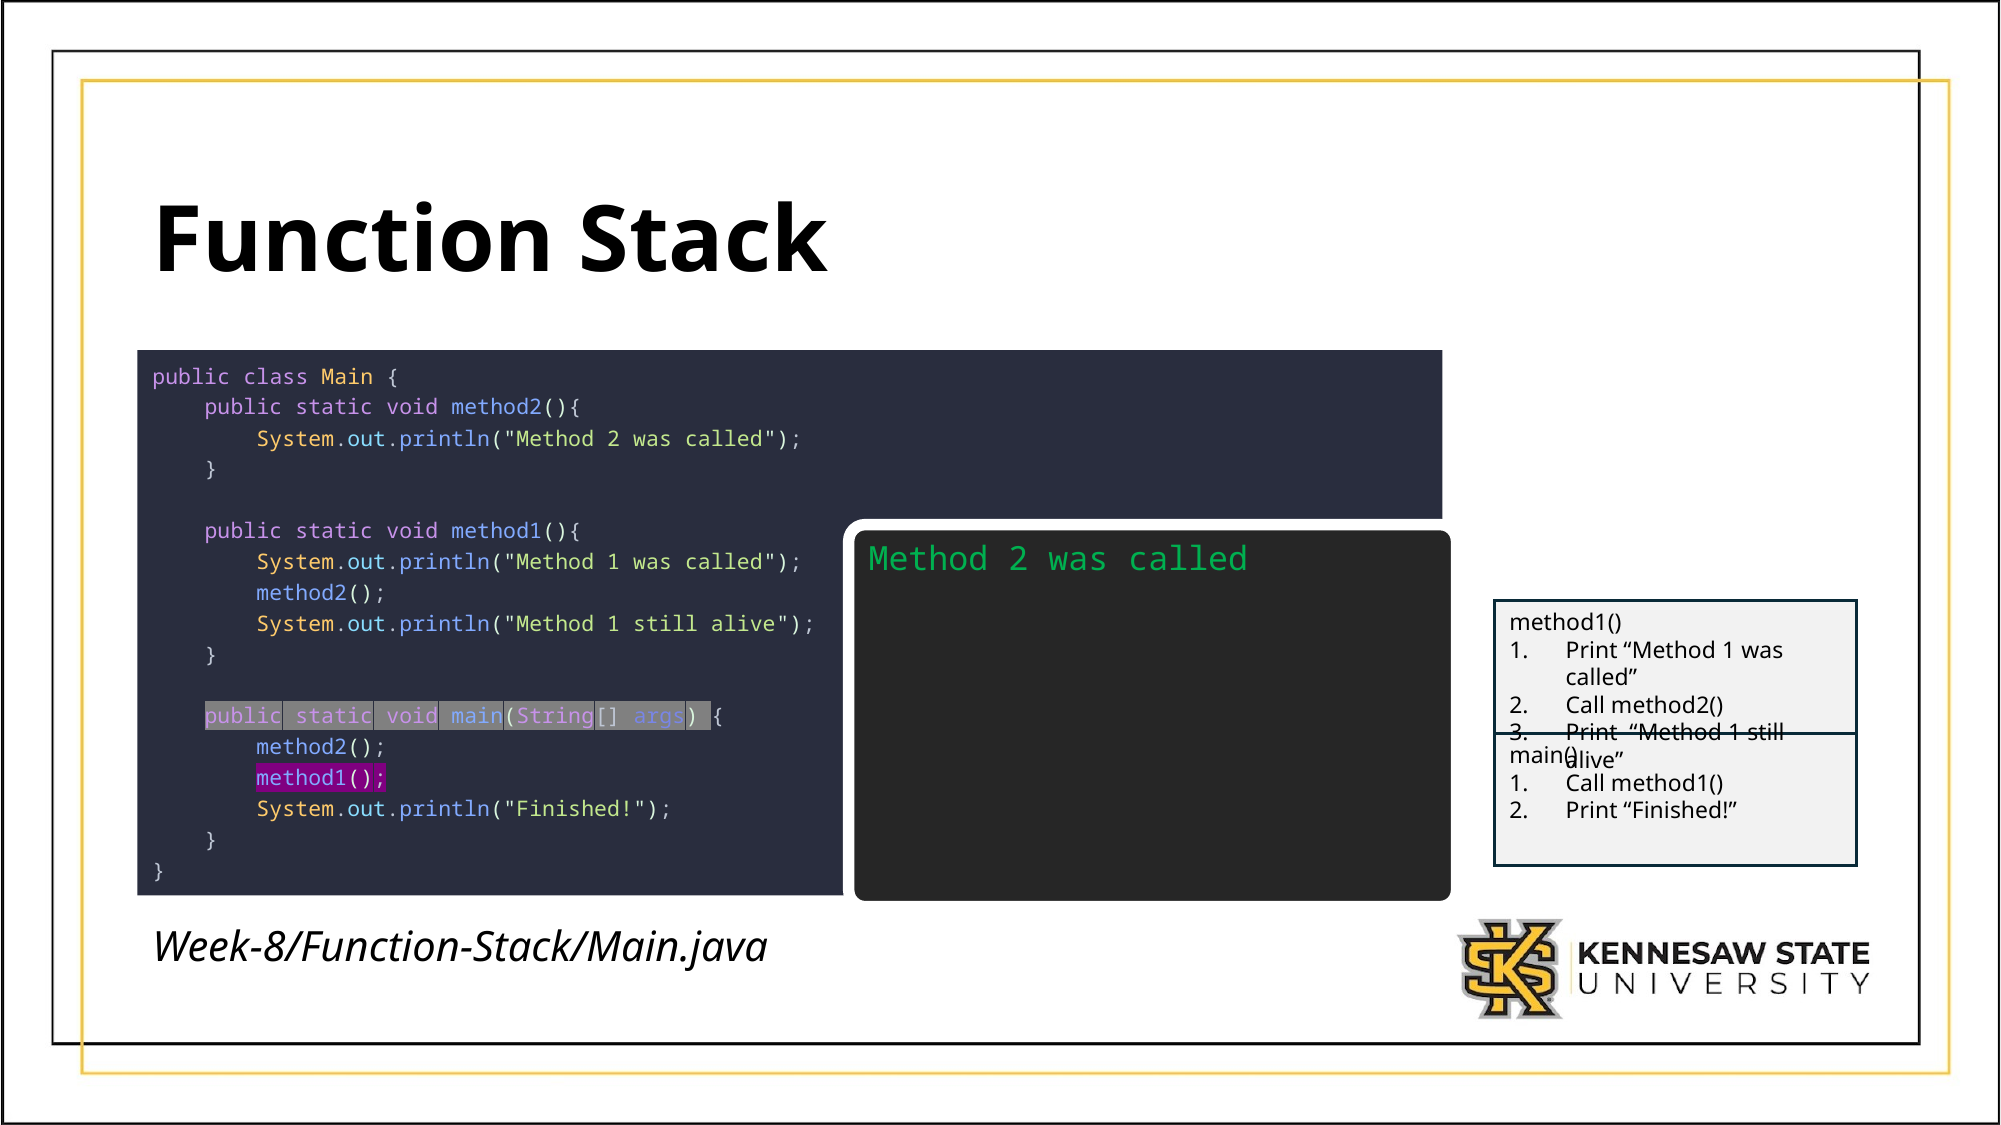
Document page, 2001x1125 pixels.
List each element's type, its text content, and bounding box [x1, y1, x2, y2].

list public class Main { public static void method2(){ System.out.println("Method 2 was called"); } public static void method1(){ System.out.println("Method 1 was called"); method2(); System.out.println("Method 1 still alive"); } public static void main(String[] args) { method2(); method1(); System.out.println("Finished!"); } } [137, 350, 1443, 896]
picture [0, 0, 2001, 1125]
text_box Method 2 was called [848, 524, 1457, 907]
title Function Stack [137, 132, 1863, 351]
list Week-8/Function-Stack/Main.java [137, 918, 1443, 1029]
text_box method1() Print “Method 1 was called” Call method2() Print “Method 1 still alive” [1493, 599, 1858, 735]
text_box main() Call method1() Print “Finished!” [1493, 735, 1858, 867]
